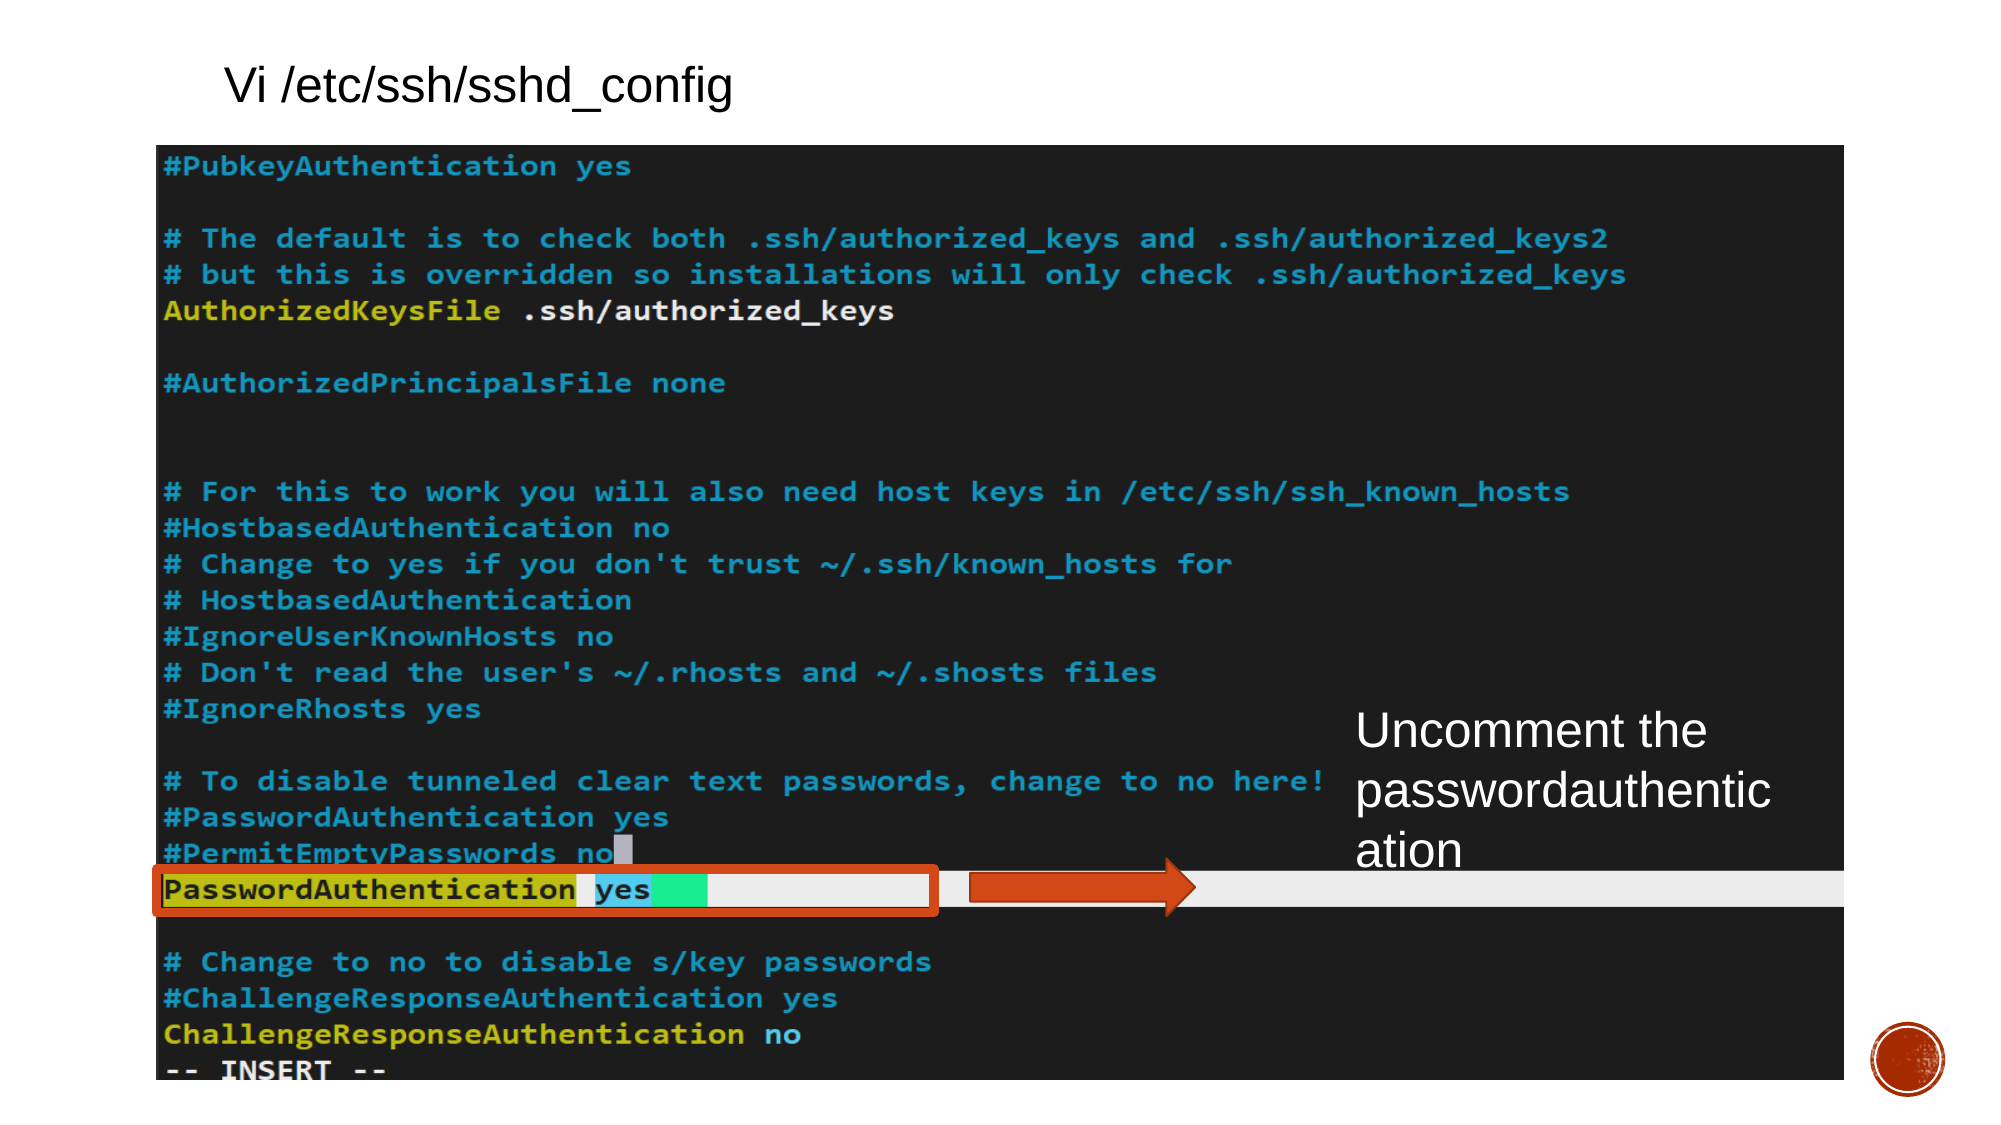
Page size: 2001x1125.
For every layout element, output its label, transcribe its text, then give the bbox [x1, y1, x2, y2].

picture [156, 145, 1844, 1080]
text_box Vi /etc/ssh/sshd_config [209, 44, 1148, 120]
